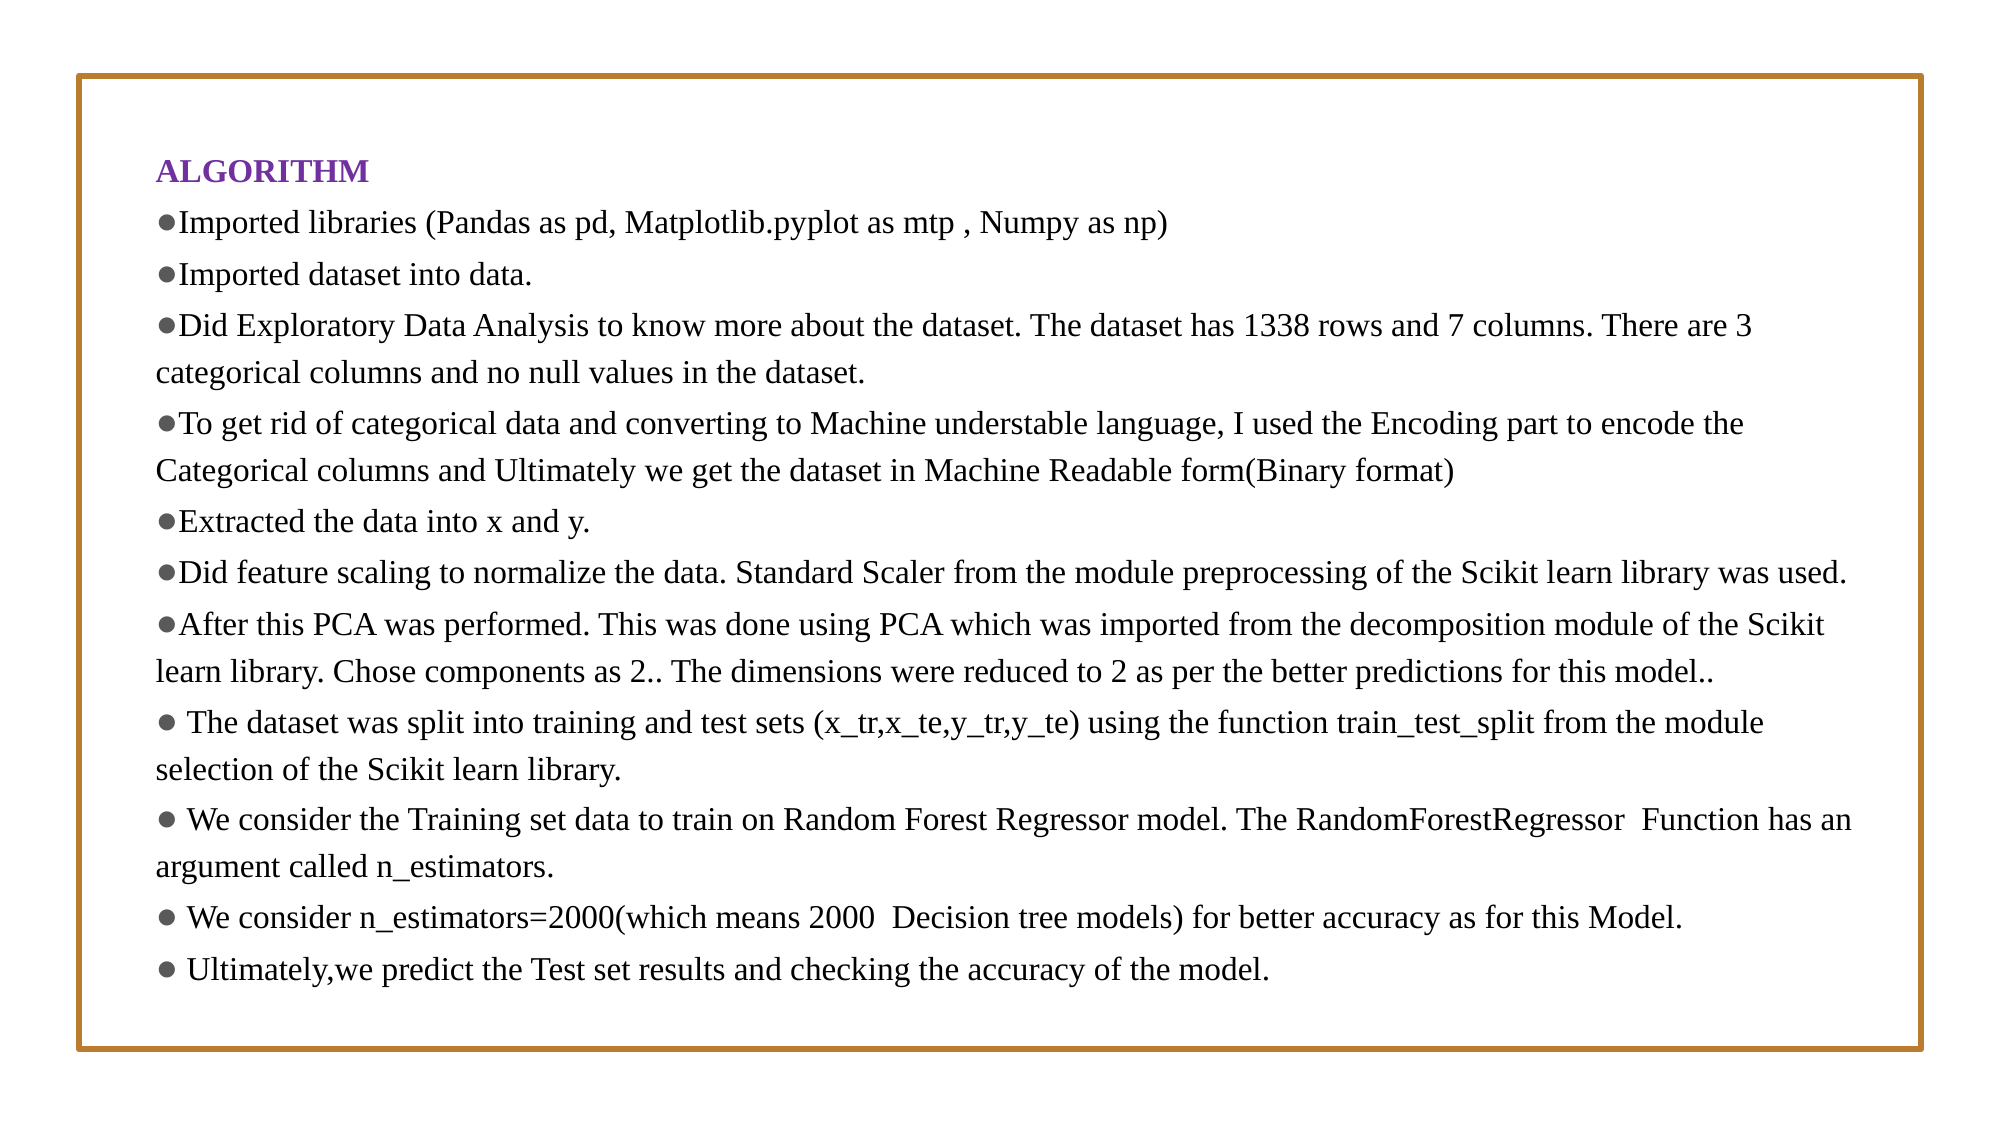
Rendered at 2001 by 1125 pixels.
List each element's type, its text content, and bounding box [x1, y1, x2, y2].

text_box ALGORITHM ●Imported libraries (Pandas as pd, Matplotlib.pyplot as mtp , Numpy as np) ●Imported dataset into data. ●Did Exploratory Data Analysis to know more about the dataset. The dataset has 1338 rows and 7 columns. There are 3 categorical columns and no null values in the dataset. ●To get rid of categorical data and converting to Machine understable language, I used the Encoding part to encode the Categorical columns and Ultimately we get the dataset in Machine Readable form(Binary format) ●Extracted the data into x and y. ●Did feature scaling to normalize the data. Standard Scaler from the module preprocessing of the Scikit learn library was used. ●After this PCA was performed. This was done using PCA which was imported from the decomposition module of the Scikit learn library. Chose components as 2.. The dimensions were reduced to 2 as per the better predictions for this model.. ● The dataset was split into training and test sets (x_tr,x_te,y_tr,y_te) using the function train_test_split from the module selection of the Scikit learn library. ● We consider the Training set data to train on Random Forest Regressor model. The RandomForestRegressor Function has an argument called n_estimators. ● We consider n_estimators=2000(which means 2000 Decision tree models) for better accuracy as for this Model. ● Ultimately,we predict the Test set results and checking the accuracy of the model. [140, 128, 1881, 1025]
text_box [79, 75, 1921, 1050]
